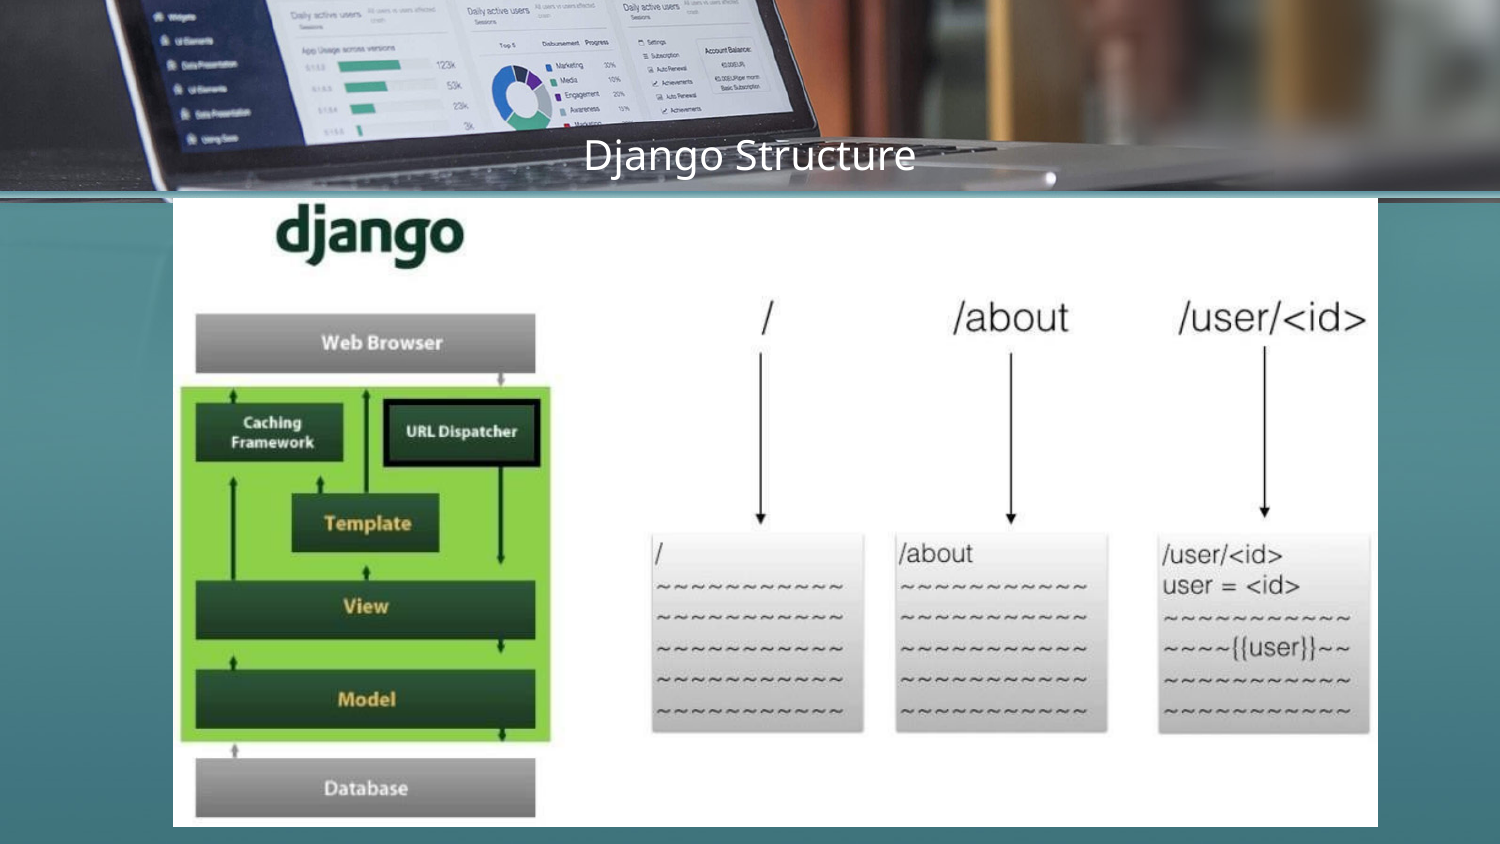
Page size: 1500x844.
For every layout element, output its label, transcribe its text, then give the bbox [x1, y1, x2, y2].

picture [0, 0, 1500, 844]
text_box Django Structure [399, 121, 1101, 187]
